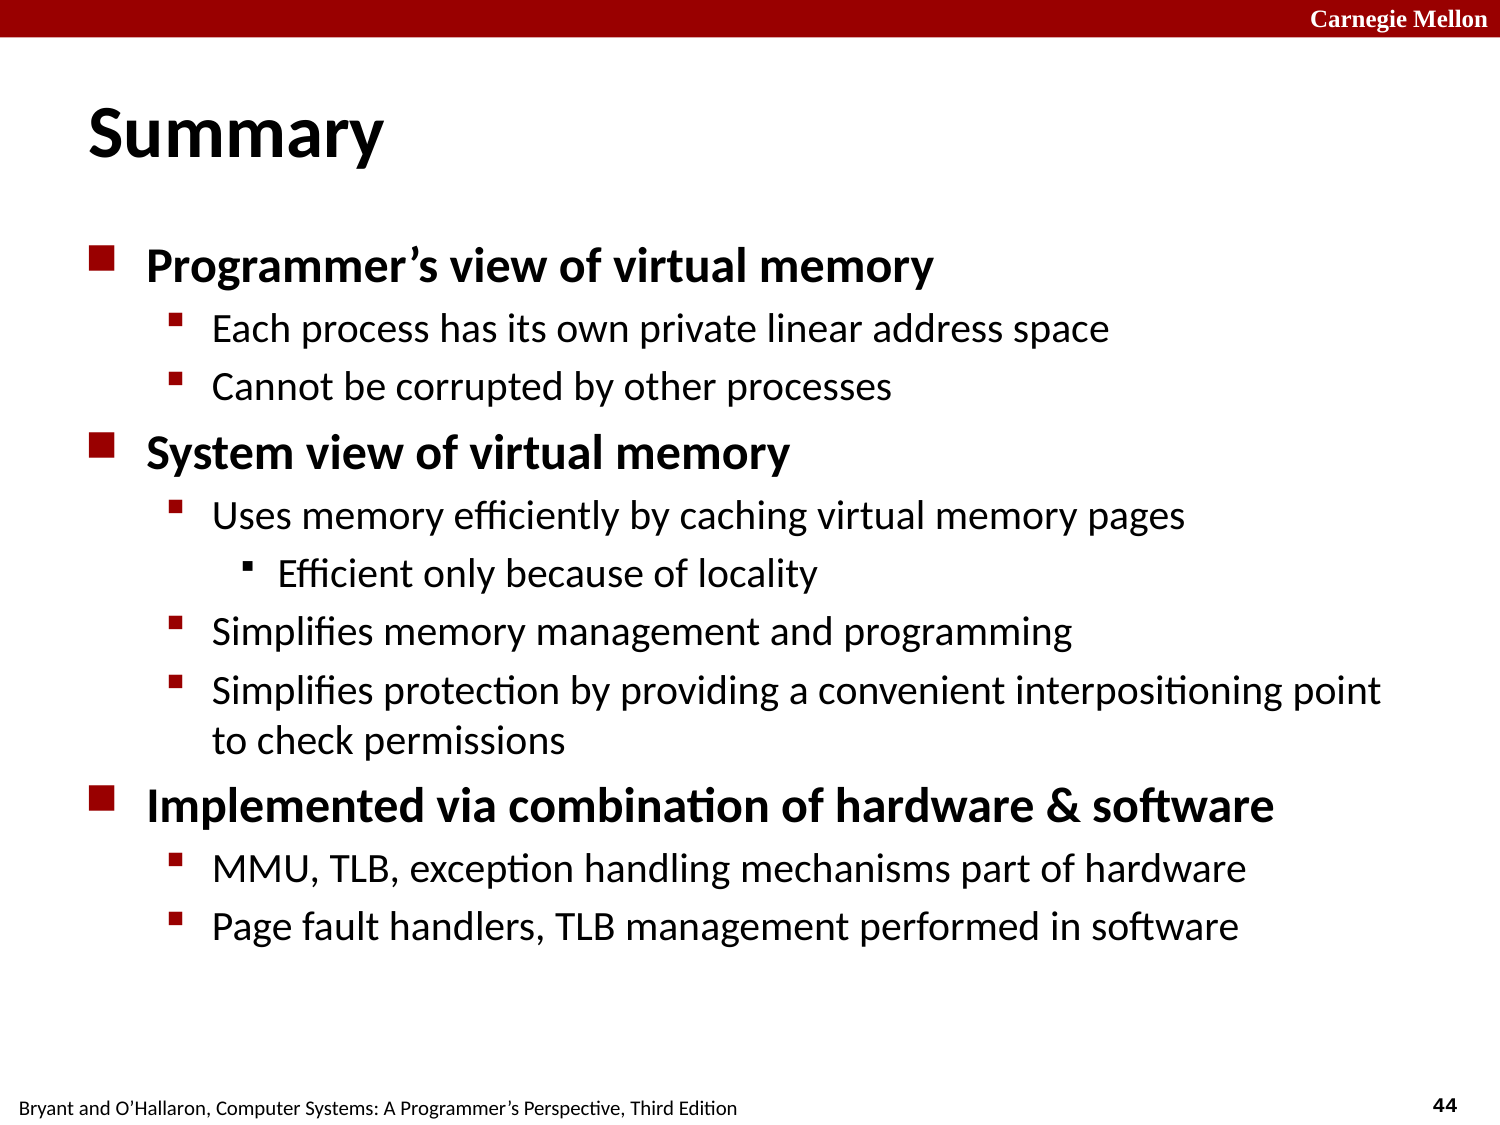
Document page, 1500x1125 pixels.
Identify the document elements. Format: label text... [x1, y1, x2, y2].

title Summary [73, 80, 942, 176]
list Programmer’s view of virtual memory Each process has its own private linear address space Cannot be corrupted by other processes System view of virtual memory Uses memory efficiently by caching virtual memory pages Efficient only because of locality Simplifies memory management and programming Simplifies protection by providing a convenient interpositioning point to check permissions Implemented via combination of hardware & software MMU, TLB, exception handling mechanisms part of hardware Page fault handlers, TLB management performed in software [74, 224, 1438, 1013]
